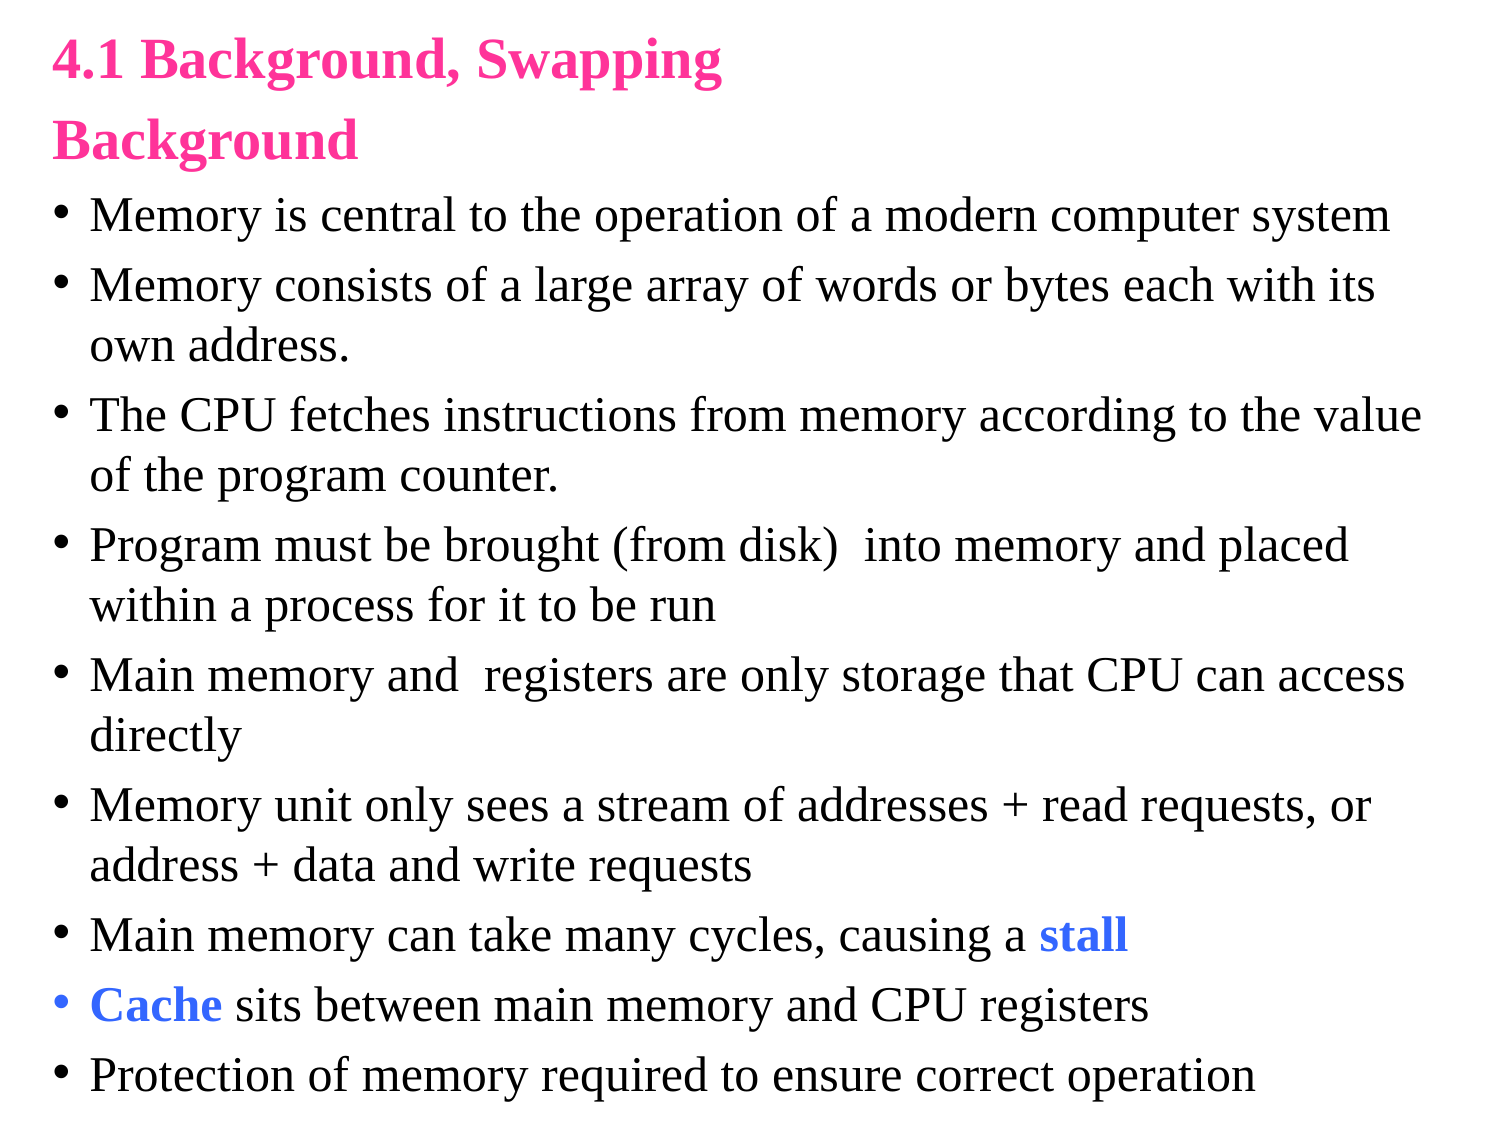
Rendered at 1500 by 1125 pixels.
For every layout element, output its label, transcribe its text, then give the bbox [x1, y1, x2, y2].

list 4.1 Background, Swapping Background Memory is central to the operation of a modern computer system Memory consists of a large array of words or bytes each with its own address. The CPU fetches instructions from memory according to the value of the program counter. Program must be brought (from disk) into memory and placed within a process for it to be run Main memory and registers are only storage that CPU can access directly Memory unit only sees a stream of addresses + read requests, or address + data and write requests Main memory can take many cycles, causing a stall Cache sits between main memory and CPU registers Protection of memory required to ensure correct operation [37, 12, 1475, 906]
